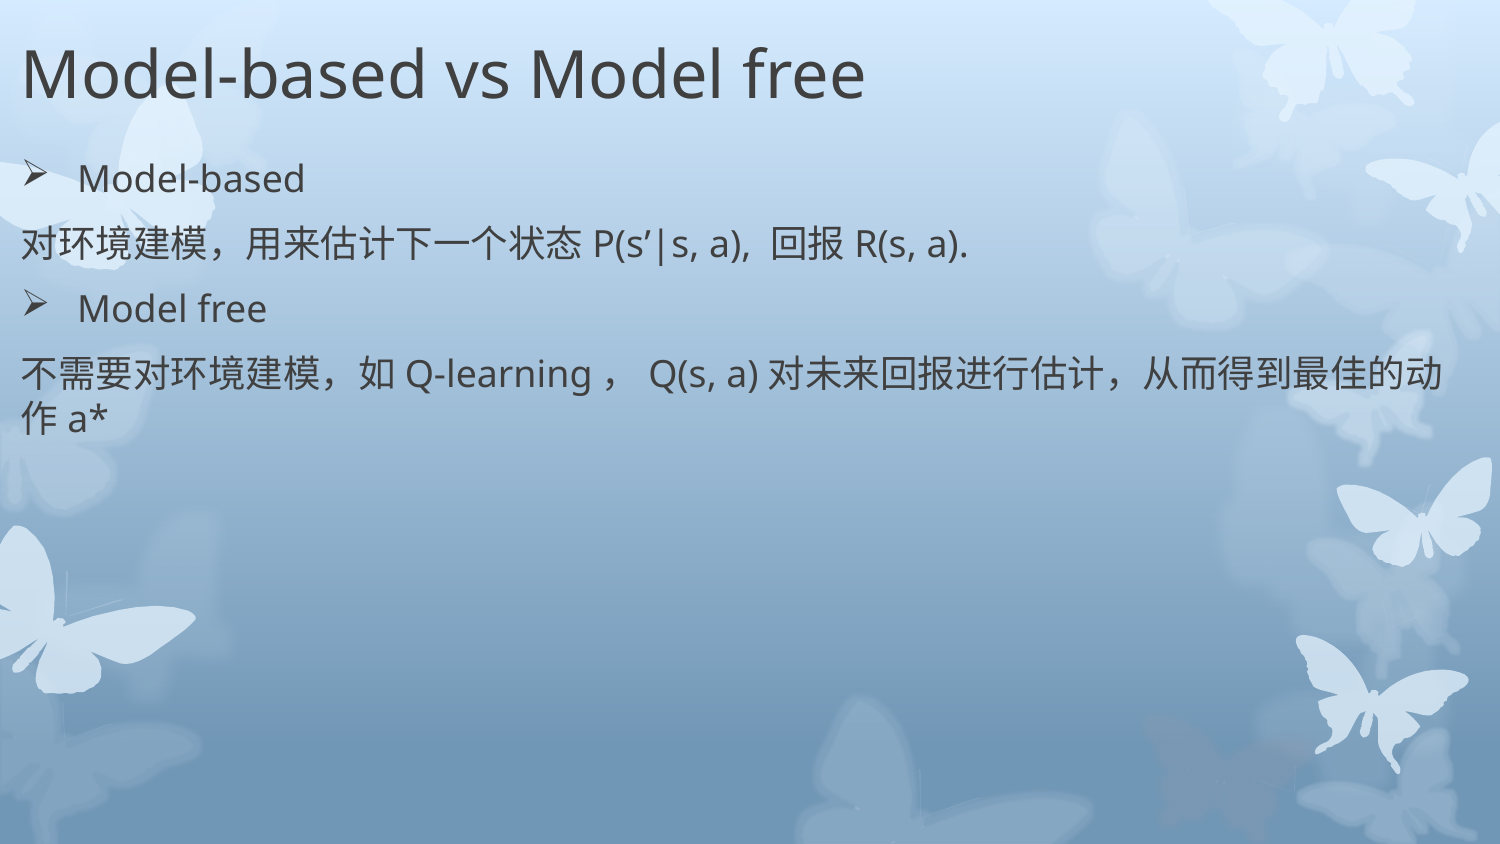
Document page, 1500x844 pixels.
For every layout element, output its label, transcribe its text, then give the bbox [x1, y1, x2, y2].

list Model-based 对环境建模，用来估计下一个状态P(s’|s, a), 回报R(s, a). Model free 不需要对环境建模，如Q-learning，Q(s, a)对未来回报进行估计，从而得到最佳的动作a* [5, 147, 1495, 839]
title Model-based vs Model free [5, 5, 1495, 139]
